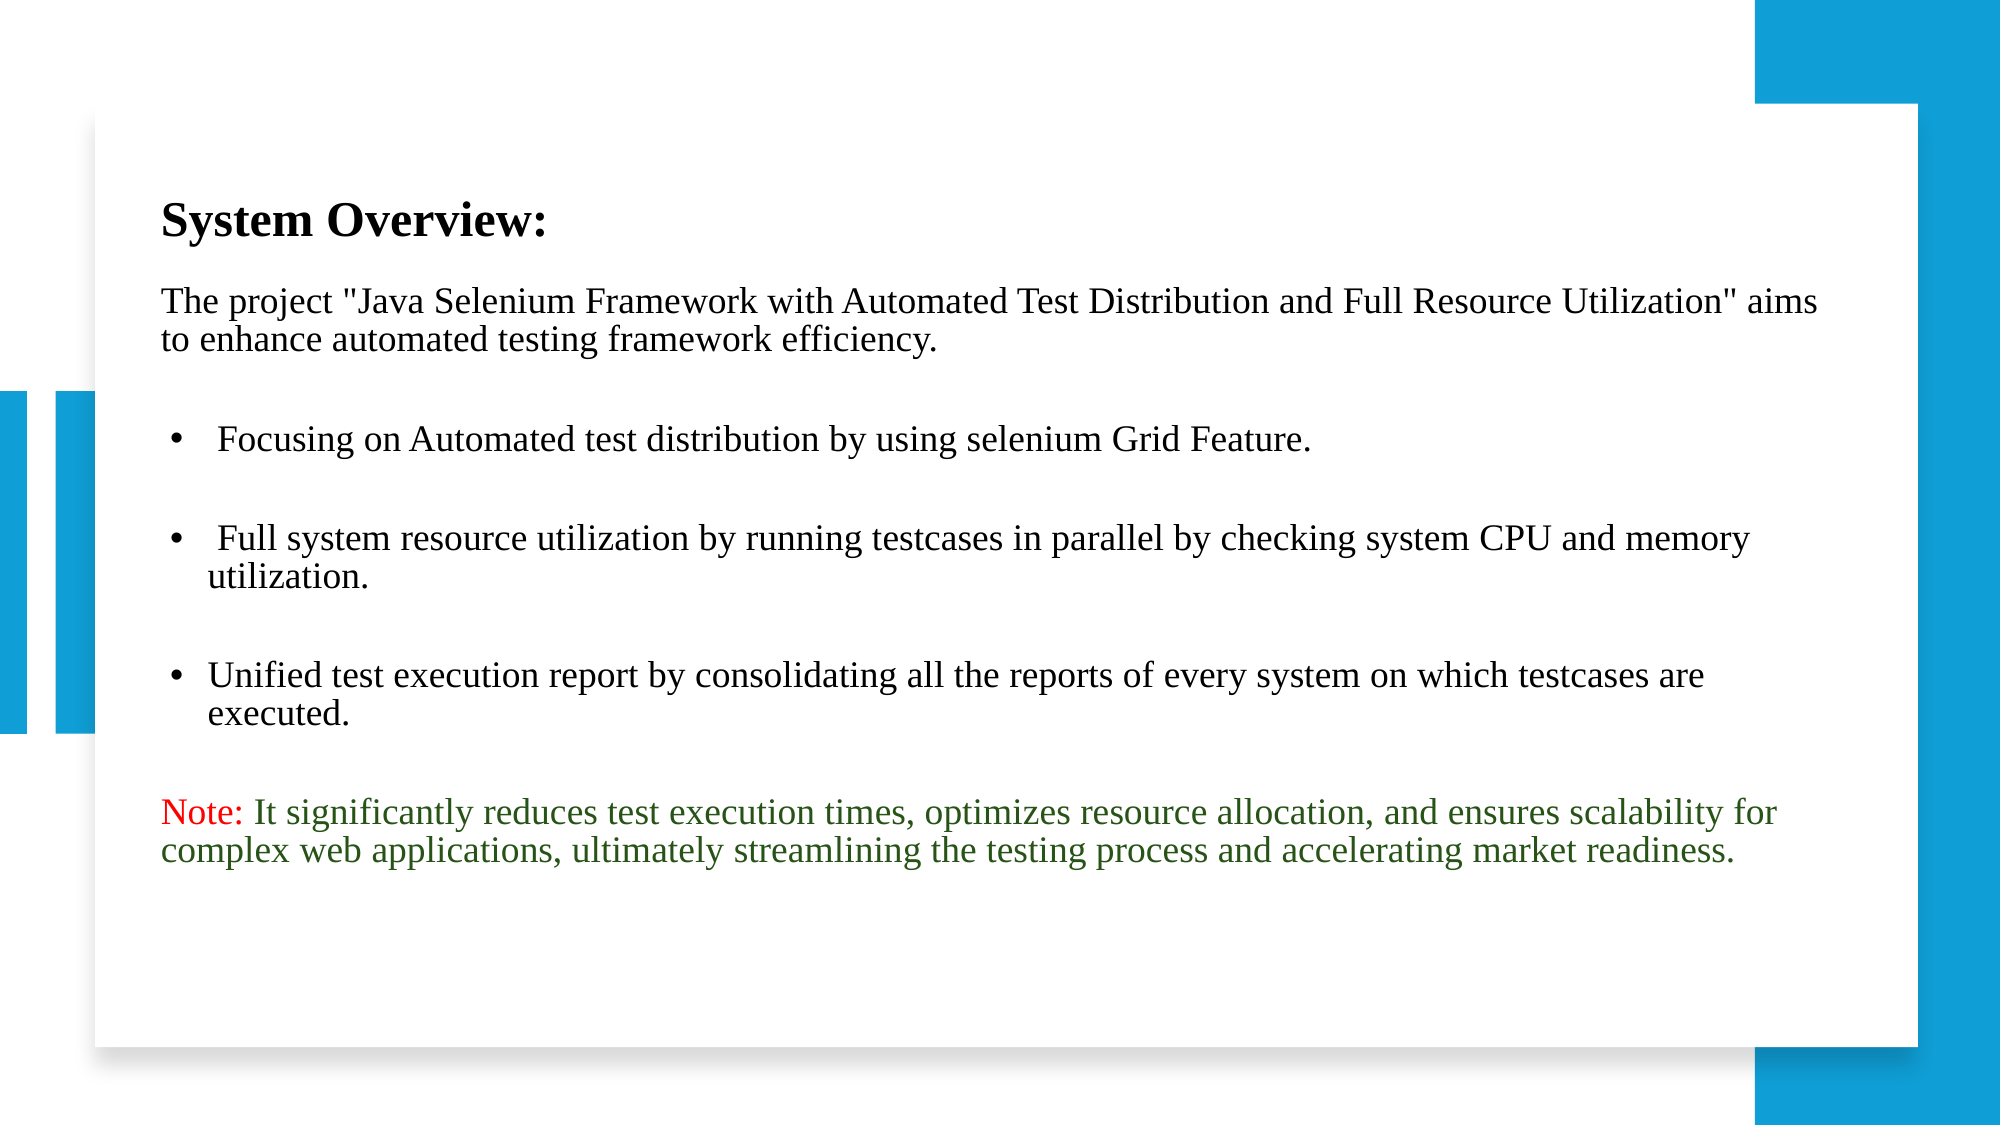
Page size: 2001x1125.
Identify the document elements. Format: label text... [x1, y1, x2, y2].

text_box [11, 390, 107, 735]
text_box [0, 734, 1753, 1125]
text_box [1753, 0, 2000, 1125]
text_box [0, 0, 1753, 391]
text_box System Overview: The project "Java Selenium Framework with Automated Test Distribution and Full Resource Utilization" aims to enhance automated testing framework efficiency. Focusing on Automated test distribution by using selenium Grid Feature. Full system resource utilization by running testcases in parallel by checking system CPU and memory utilization. Unified test execution report by consolidating all the reports of every system on which testcases are executed. Note: It significantly reduces test execution times, optimizes resource allocation, and ensures scalability for complex web applications, ultimately streamlining the testing process and accelerating market readiness. [145, 167, 1848, 983]
text_box [93, 102, 1919, 1049]
